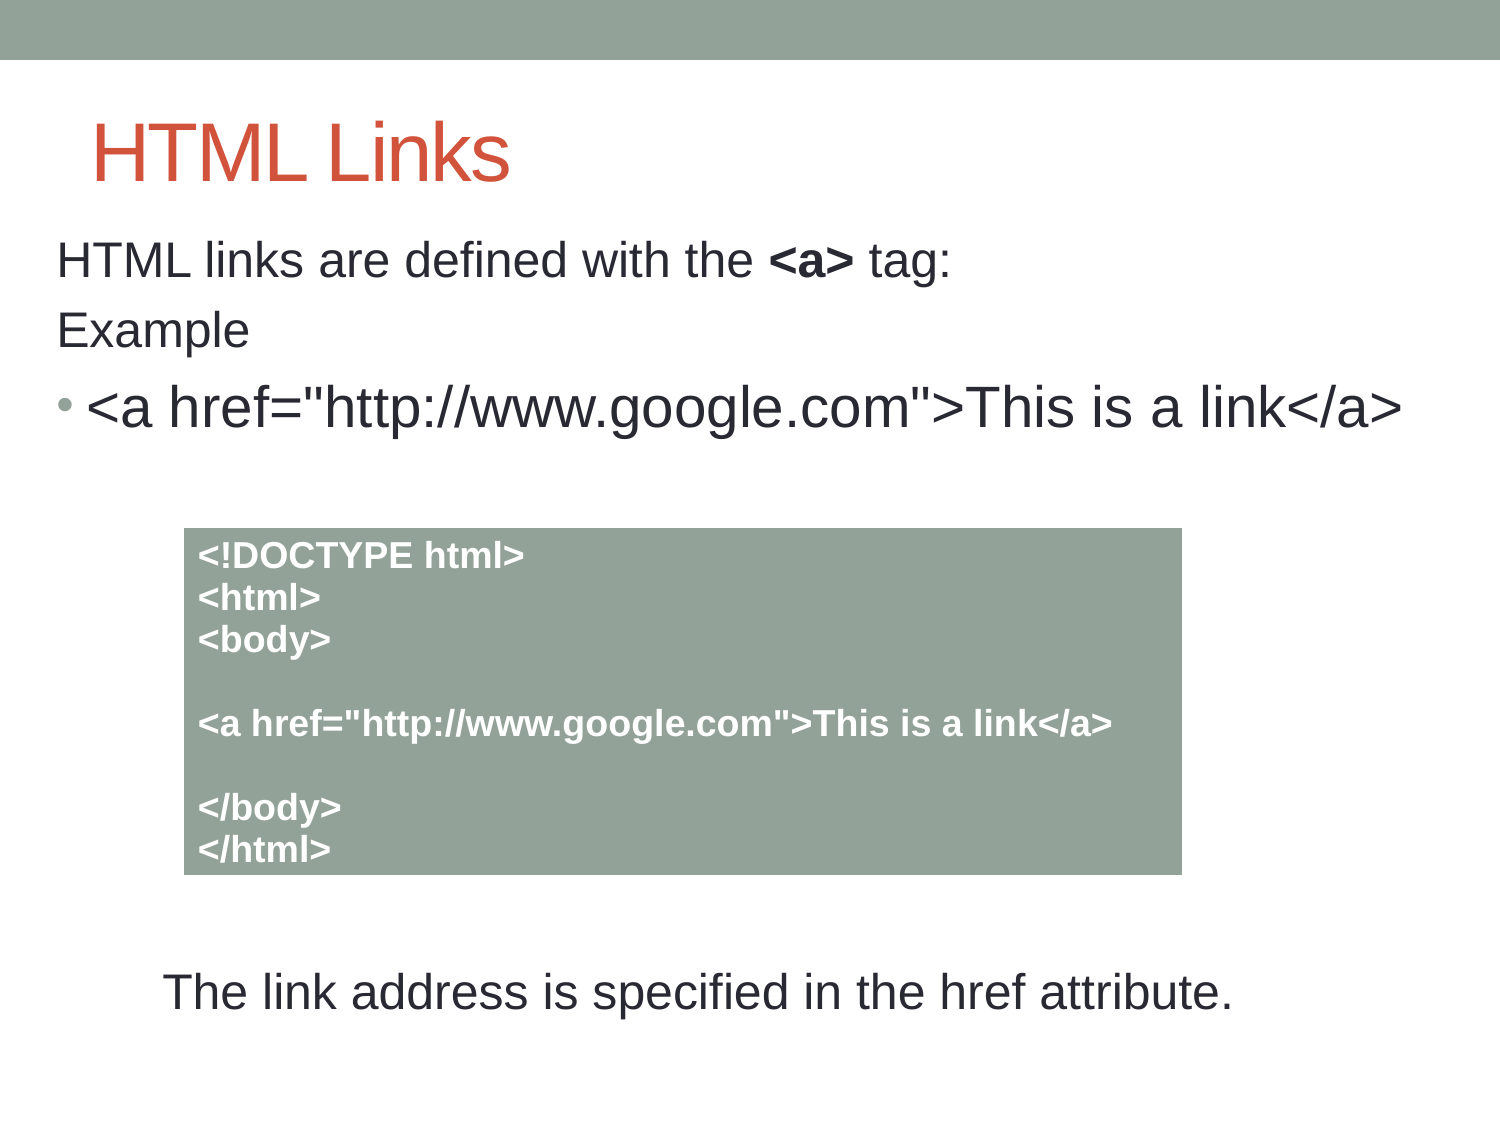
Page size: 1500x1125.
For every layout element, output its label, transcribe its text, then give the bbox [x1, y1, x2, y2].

table_header <!DOCTYPE html> <html> <body> <a href="http://www.google.com">This is a link</a> </body> </html> [184, 528, 1182, 875]
list HTML links are defined with the <a> tag: Example <a href="http://www.google.com">This is a link</a> [41, 219, 1471, 1094]
title HTML Links [75, 87, 1425, 209]
text_box The link address is specified in the href attribute. [147, 952, 1376, 1027]
